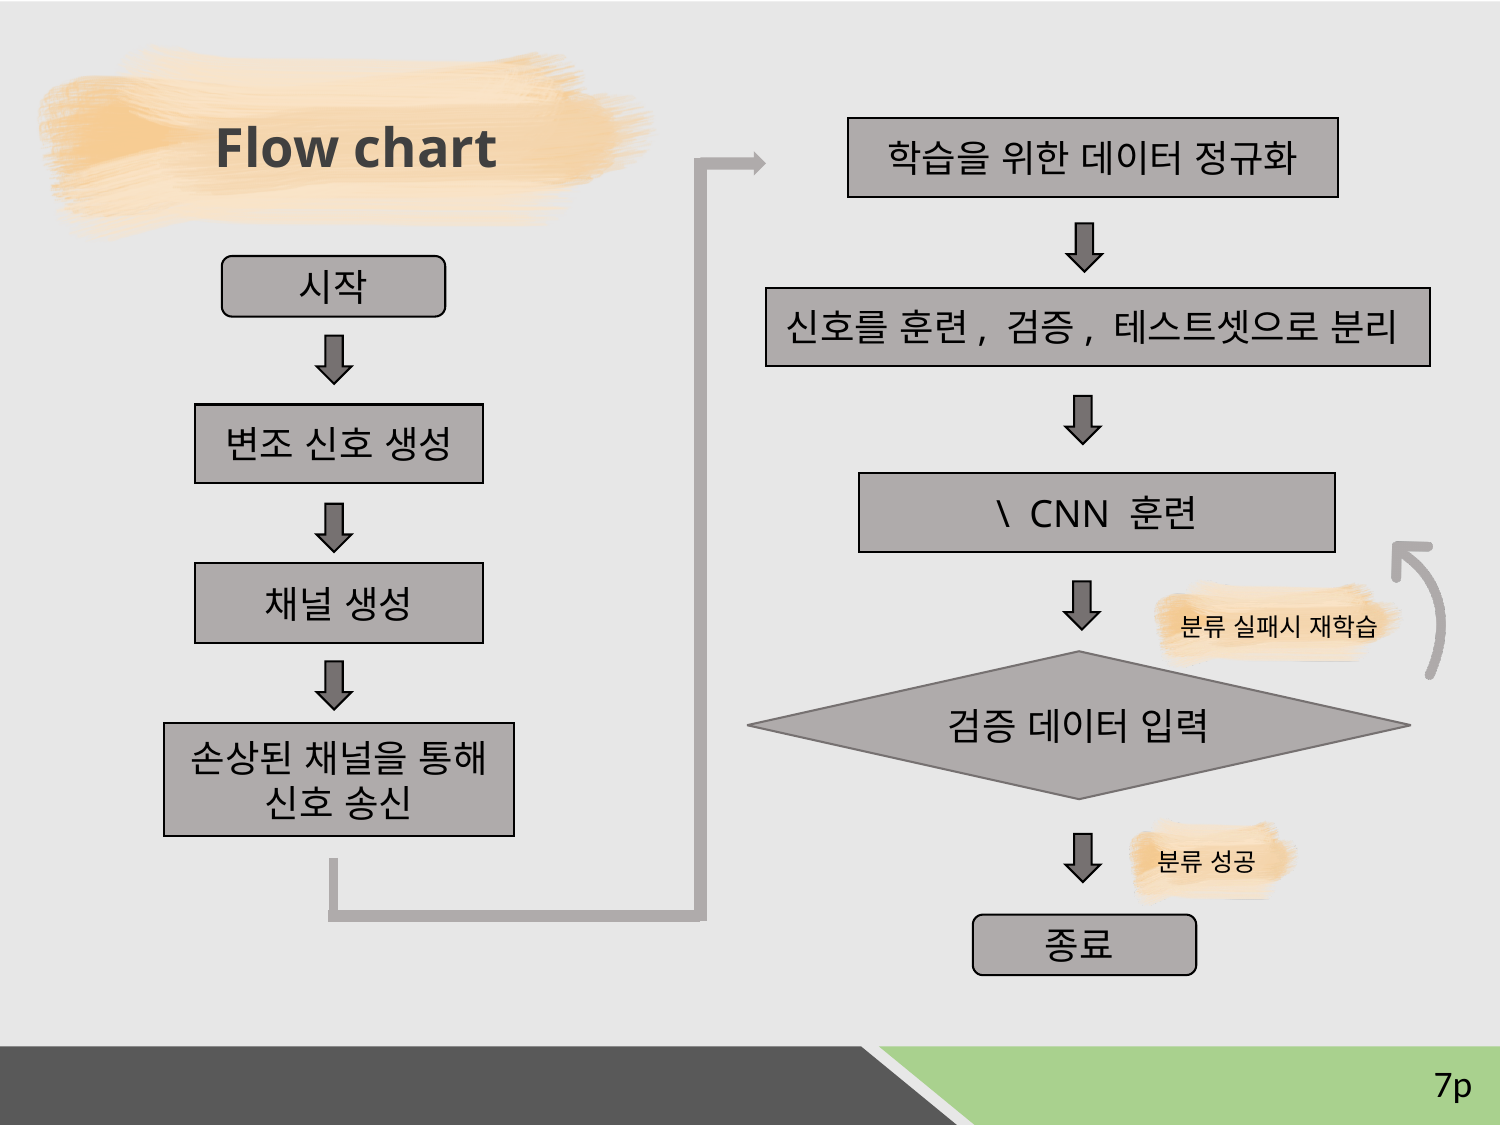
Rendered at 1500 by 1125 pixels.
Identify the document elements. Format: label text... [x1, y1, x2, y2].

text_box [1064, 222, 1105, 274]
text_box 검증 데이터 입력 [746, 650, 1412, 801]
text_box [0, 0, 1500, 1125]
text_box 변조 신호 생성 [194, 403, 484, 484]
text_box [74, 258, 562, 336]
text_box 학습을 위한 데이터 정규화 [847, 117, 1339, 198]
text_box [699, 148, 768, 179]
text_box 7p [1418, 1053, 1500, 1113]
text_box [1061, 580, 1102, 632]
text_box 신호를 훈련, 검증, 테스트셋으로 분리 [765, 287, 1431, 367]
picture [0, 34, 679, 259]
text_box [0, 1045, 959, 1125]
text_box [314, 502, 354, 554]
text_box 손상된 채널을 통해 신호 송신 [163, 722, 515, 837]
text_box Flow chart [679, 51, 1410, 239]
text_box [1062, 832, 1103, 884]
picture [1119, 813, 1305, 914]
text_box [1062, 394, 1103, 446]
text_box 채널 생성 [194, 562, 484, 644]
text_box [314, 660, 354, 711]
text_box 시작 [220, 258, 447, 318]
text_box [314, 334, 354, 386]
text_box [876, 1045, 1500, 1125]
picture [1139, 535, 1494, 686]
text_box \ CNN 훈련 [858, 472, 1336, 553]
text_box 종료 [971, 913, 1198, 977]
